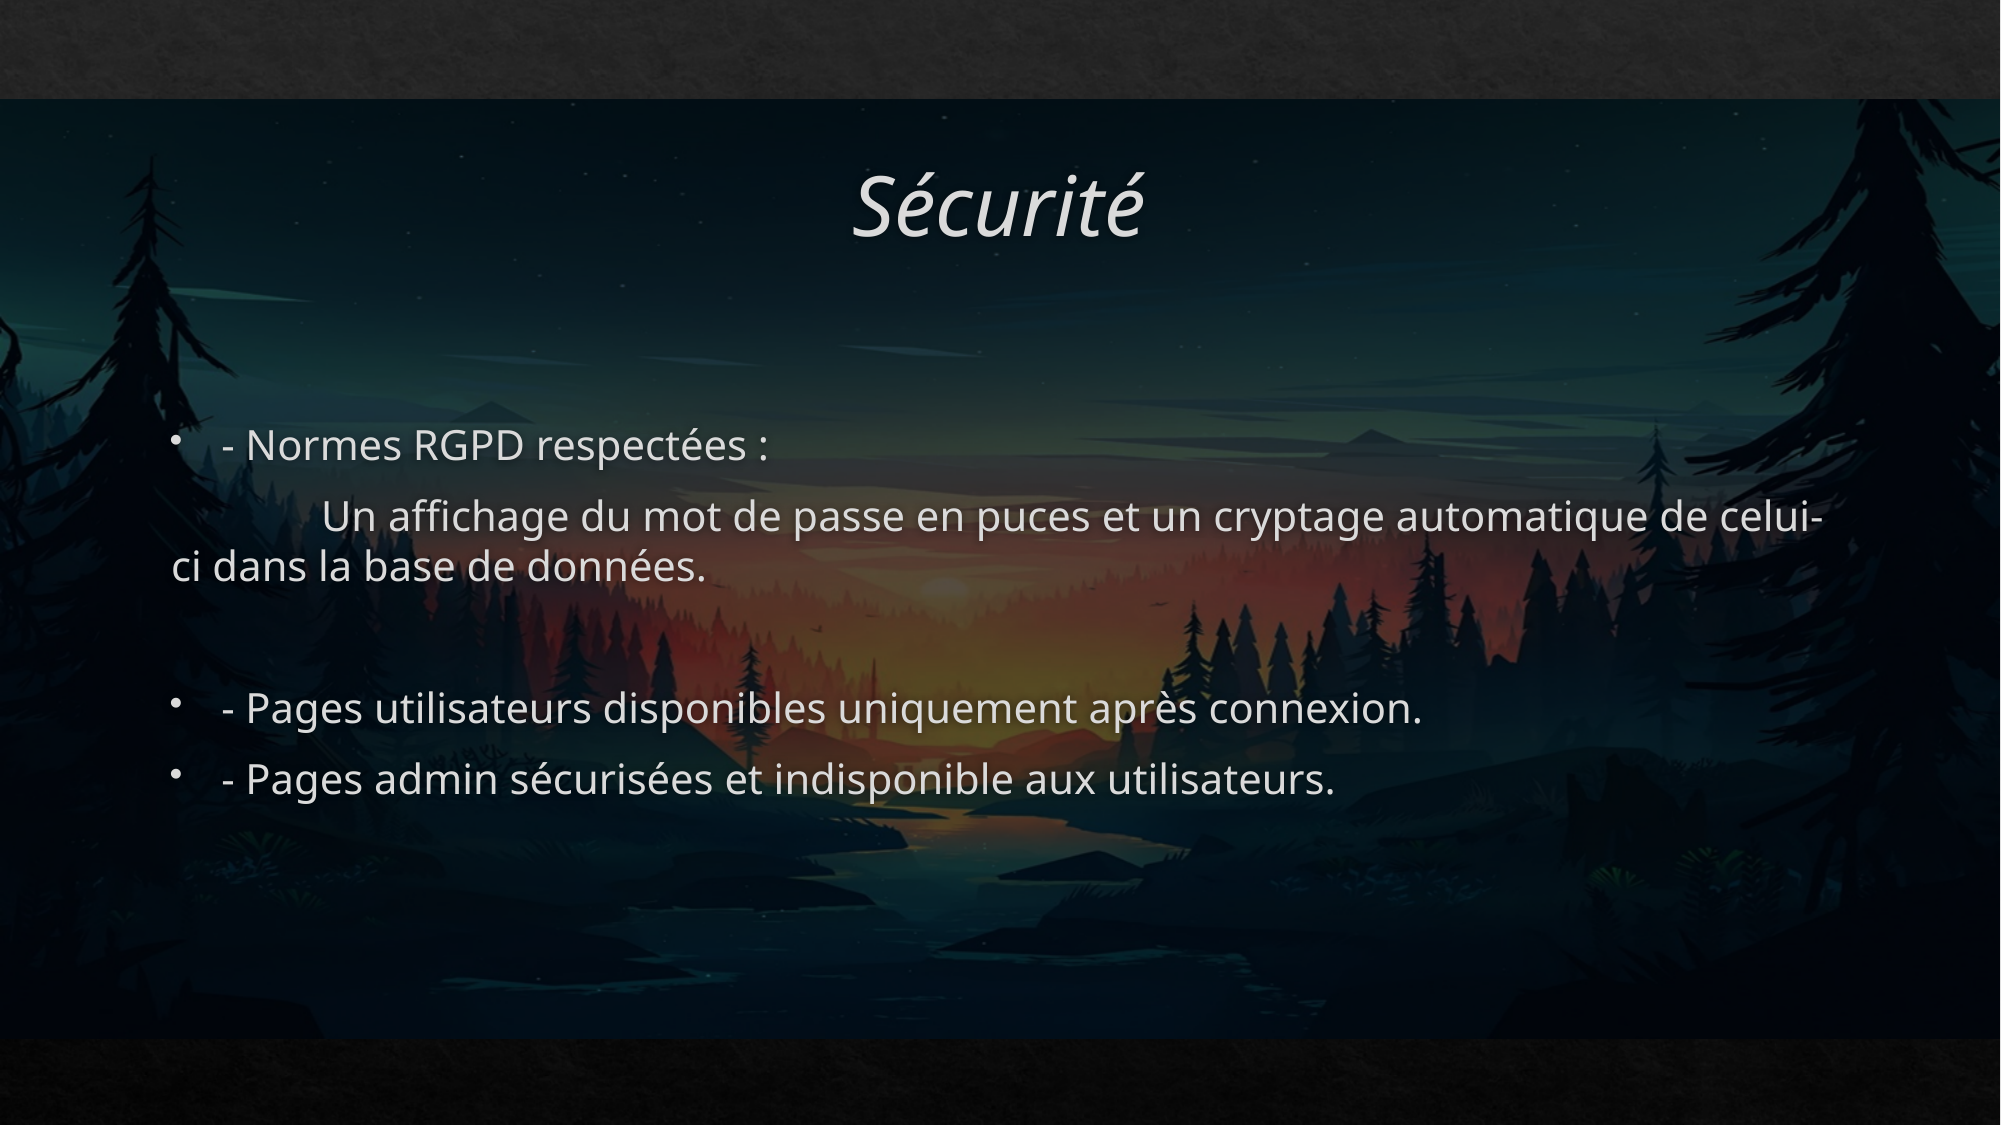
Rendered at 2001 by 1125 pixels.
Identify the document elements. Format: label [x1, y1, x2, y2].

picture [0, 99, 2000, 1039]
